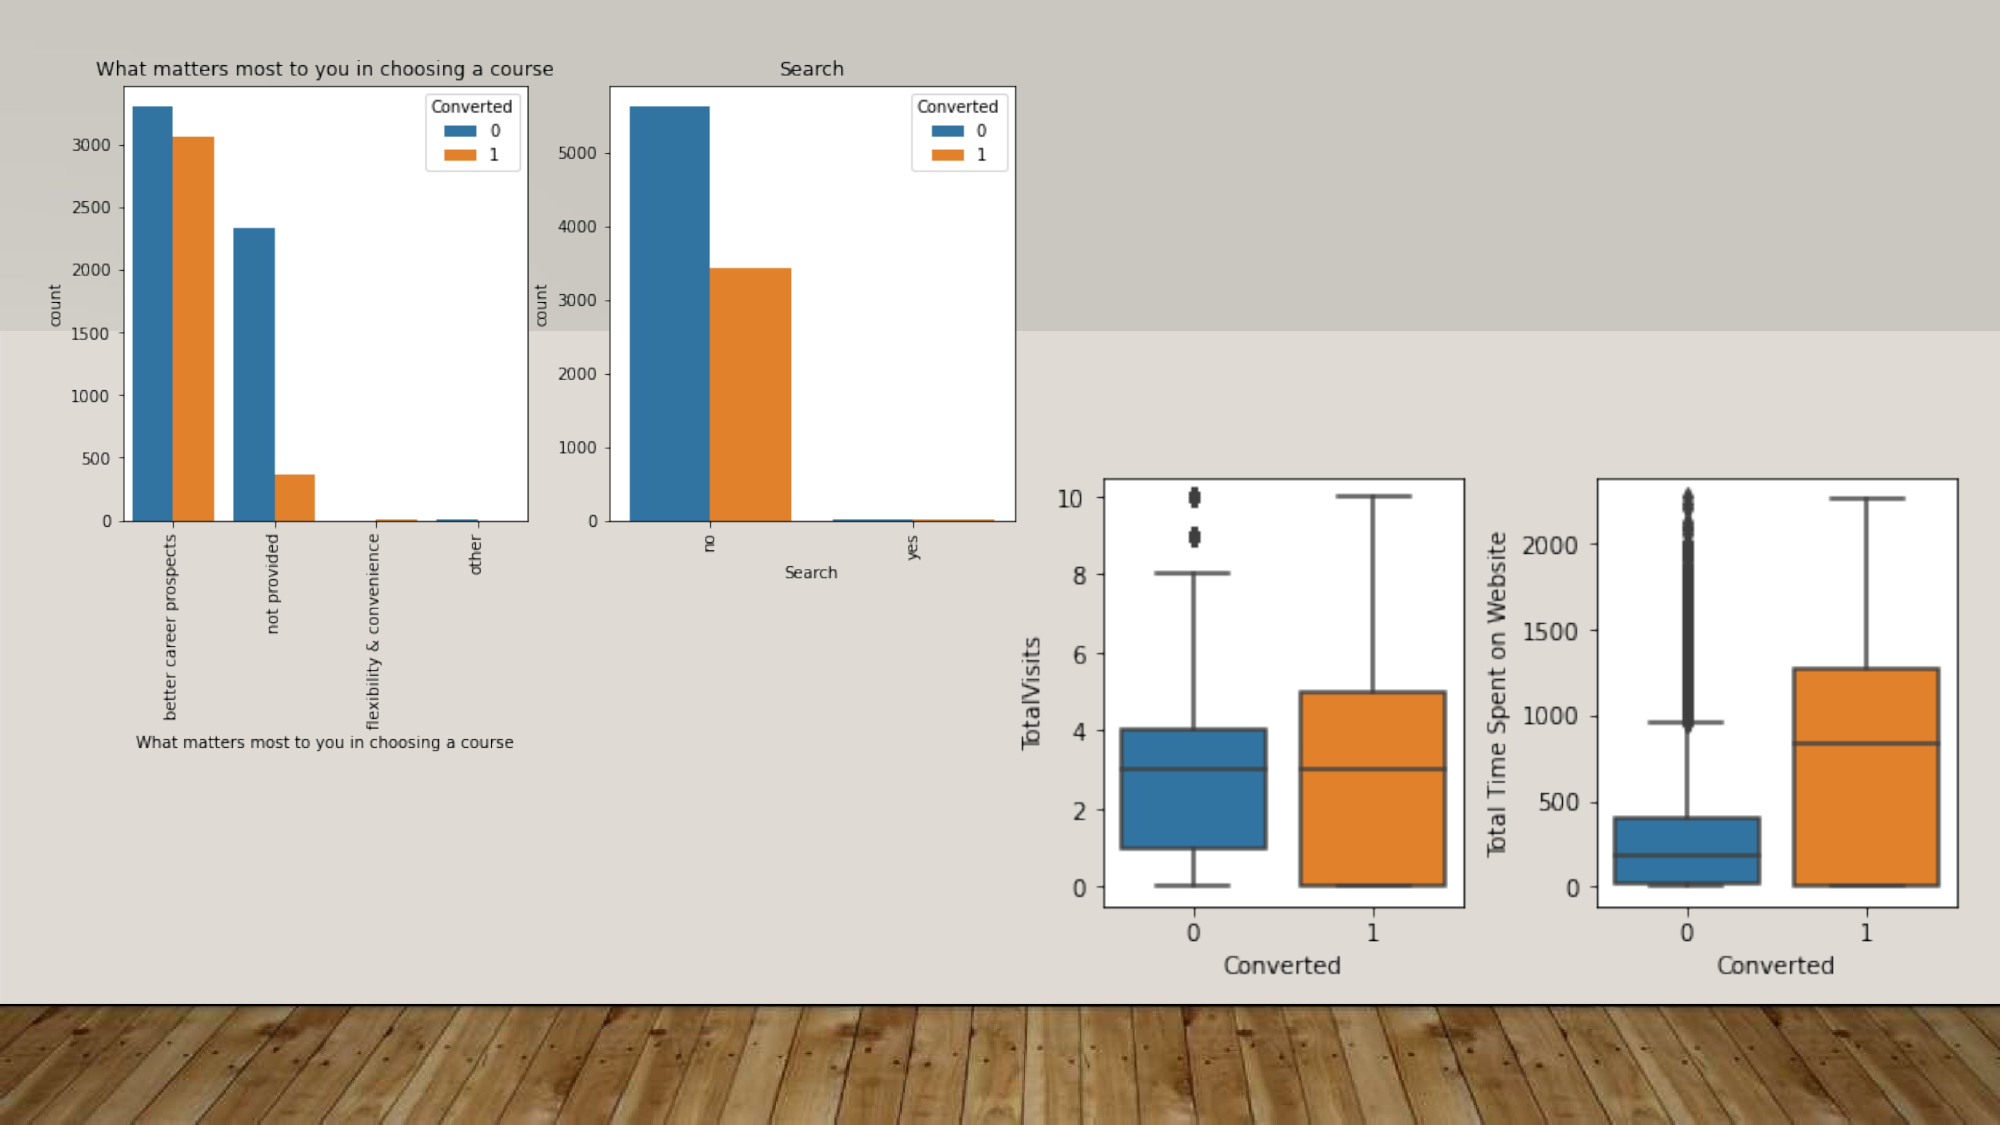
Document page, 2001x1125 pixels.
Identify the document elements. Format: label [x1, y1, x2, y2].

picture [0, 0, 2000, 1004]
text_box [37, 49, 1974, 996]
picture [0, 1006, 2000, 1125]
